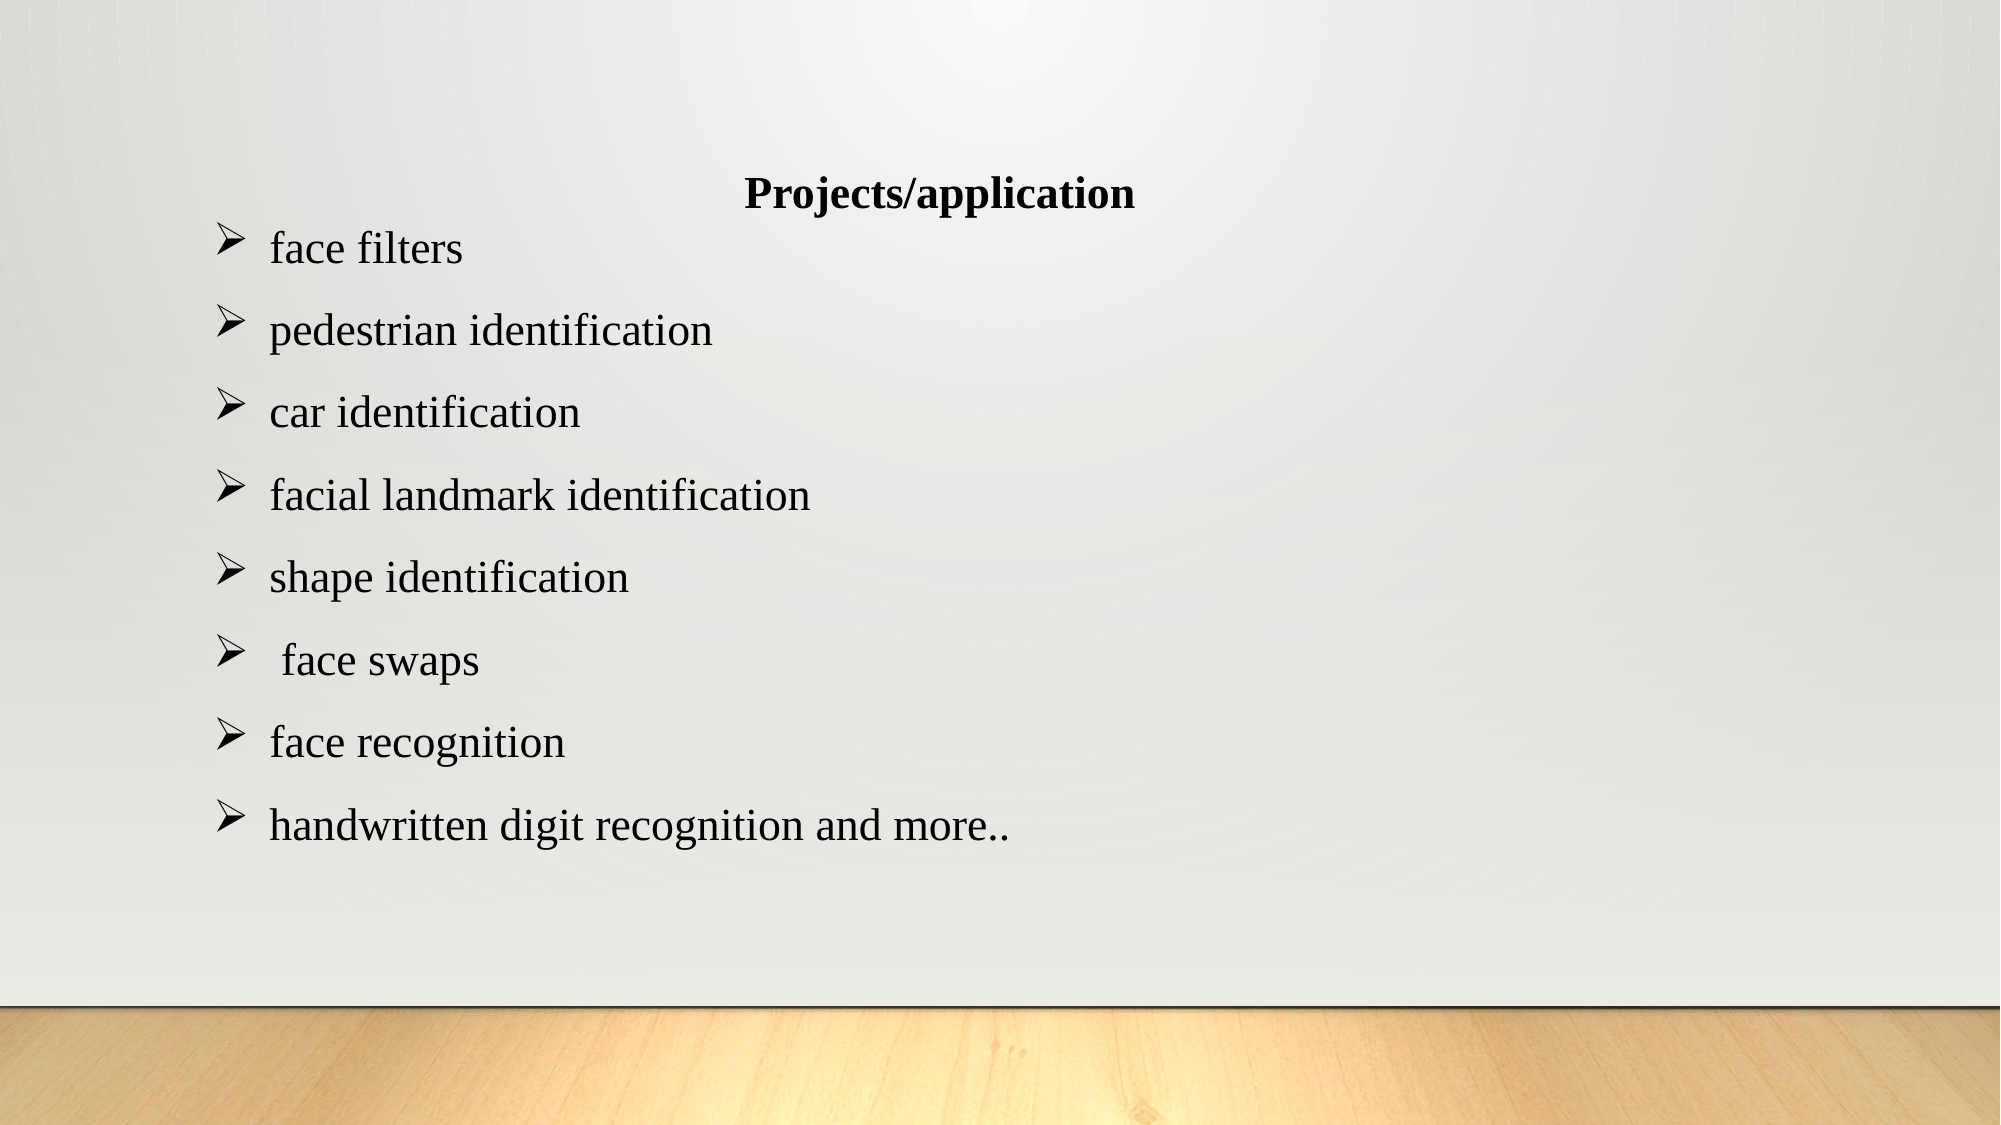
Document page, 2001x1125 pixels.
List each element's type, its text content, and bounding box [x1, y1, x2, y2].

text_box Projects/application face filters pedestrian identification car identification facial landmark identification shape identification face swaps face recognition handwritten digit recognition and more.. [198, 154, 1682, 857]
picture [0, 1006, 2000, 1125]
